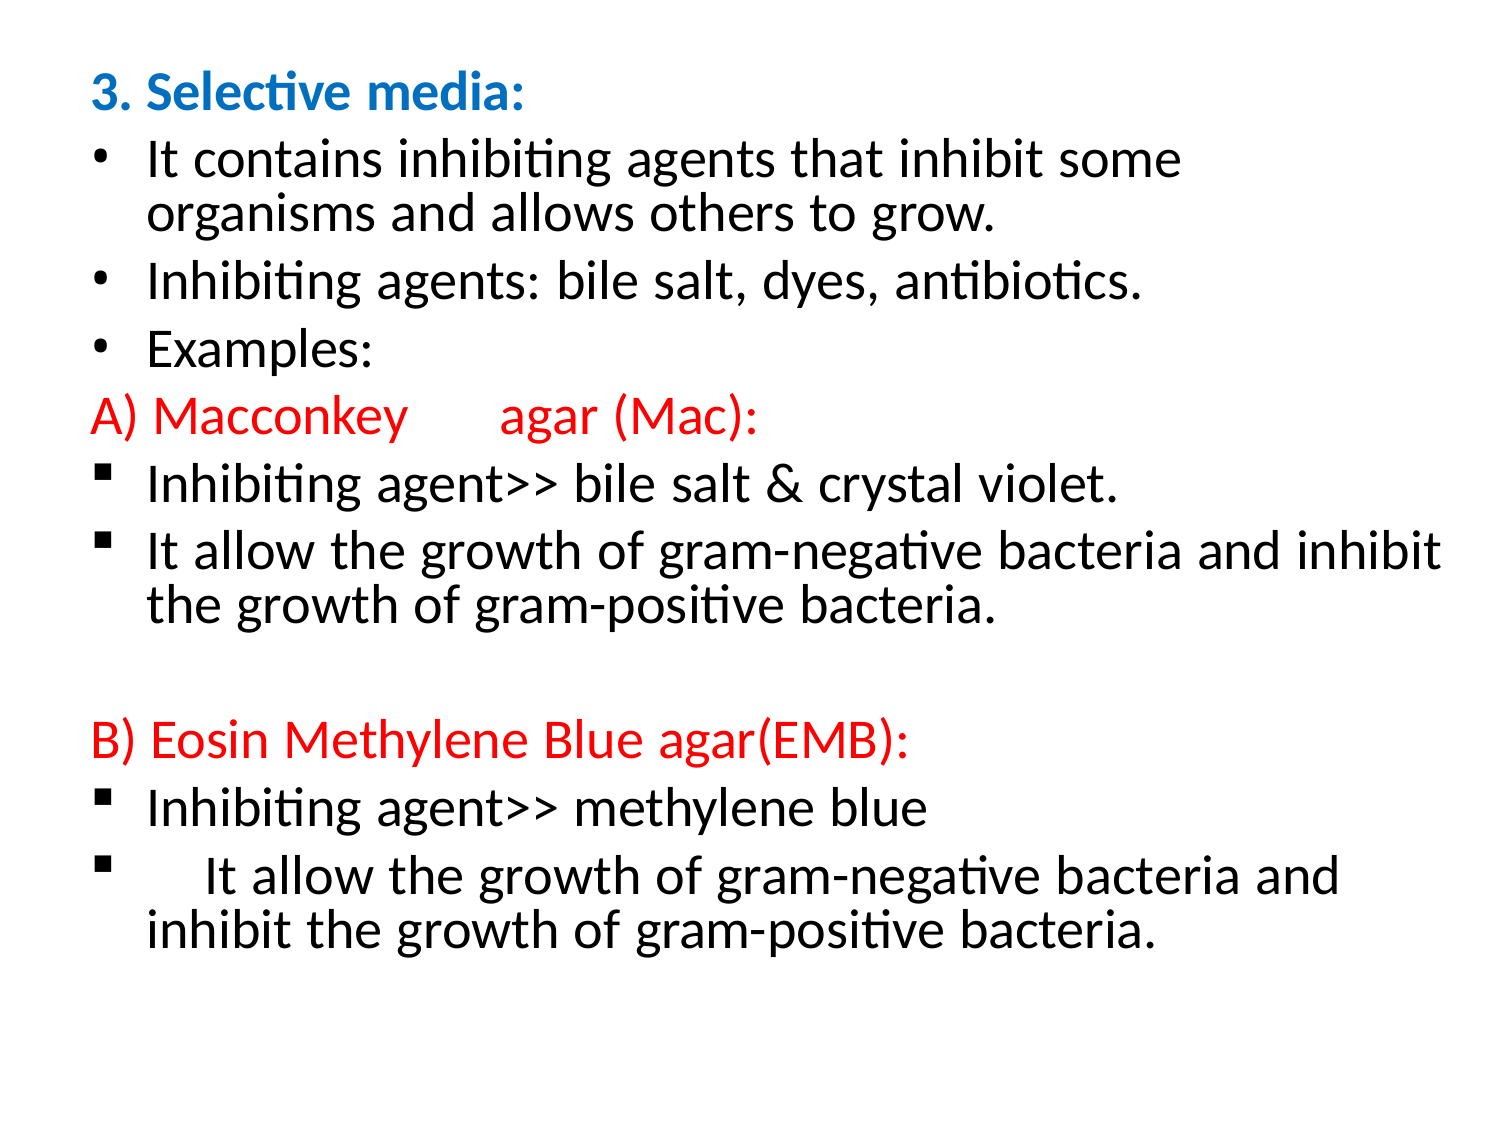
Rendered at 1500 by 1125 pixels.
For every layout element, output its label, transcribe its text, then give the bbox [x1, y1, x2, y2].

text_box Selective media: It contains inhibiting agents that inhibit some organisms and allows others to grow. Inhibiting agents: bile salt, dyes, antibiotics. Examples: Macconkey agar (Mac): Inhibiting agent>> bile salt & crystal violet. It allow the growth of gram-negative bacteria and inhibit the growth of gram-positive bacteria. Eosin Methylene Blue agar(EMB): Inhibiting agent>> methylene blue It allow the growth of gram-negative bacteria and inhibit the growth of gram-positive bacteria. [87, 52, 1500, 959]
